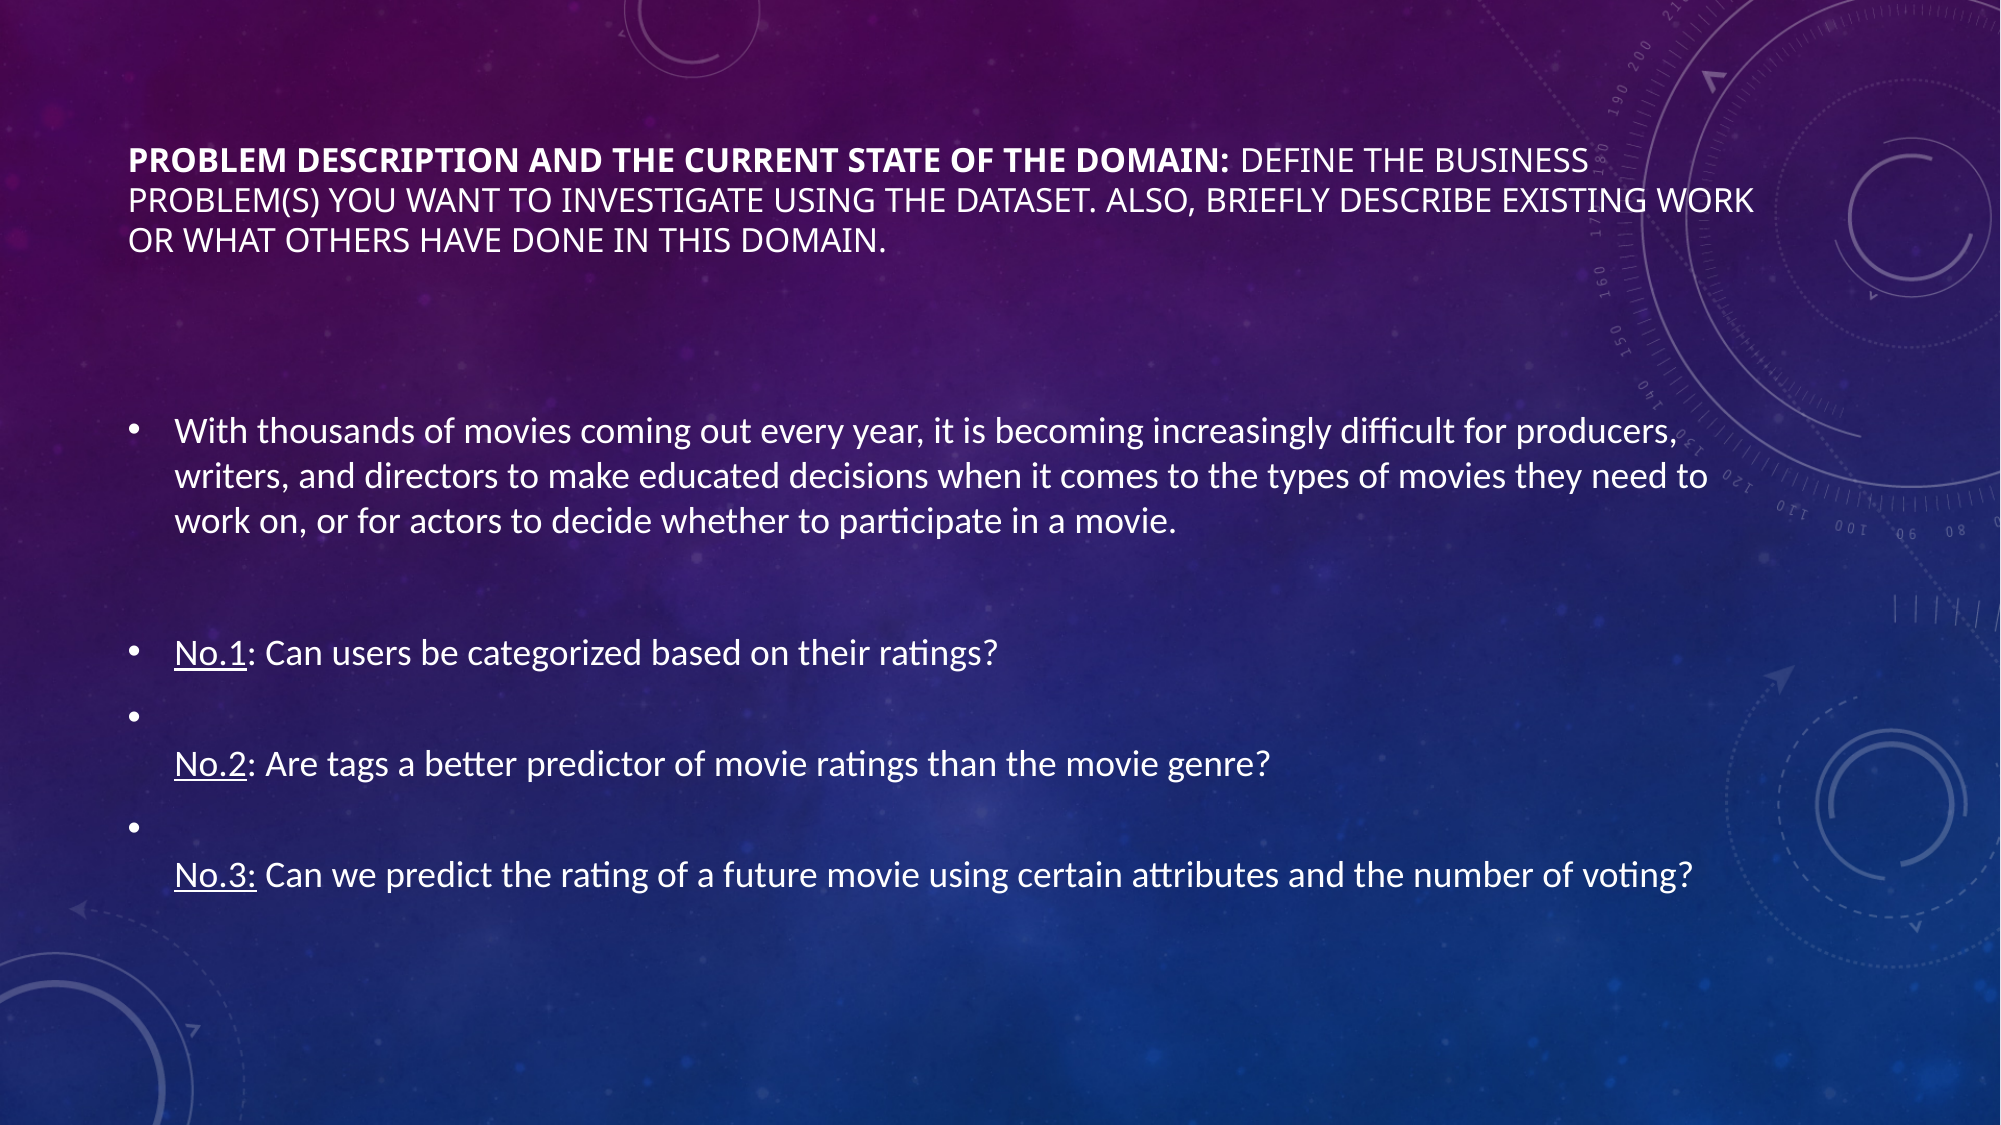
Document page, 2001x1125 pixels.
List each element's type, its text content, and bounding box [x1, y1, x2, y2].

title Problem description and the current state of the domain: Define the business problem(s) you want to investigate using the dataset. Also, briefly describe existing work or what others have done in this domain. [112, 99, 1775, 339]
list With thousands of movies coming out every year, it is becoming increasingly difficult for producers, writers, and directors to make educated decisions when it comes to the types of movies they need to work on, or for actors to decide whether to participate in a movie. No.1: Can users be categorized based on their ratings? No.2: Are tags a better predictor of movie ratings than the movie genre? No.3: Can we predict the rating of a future movie using certain attributes and the number of voting? [112, 351, 1775, 950]
picture [0, 0, 2001, 1125]
